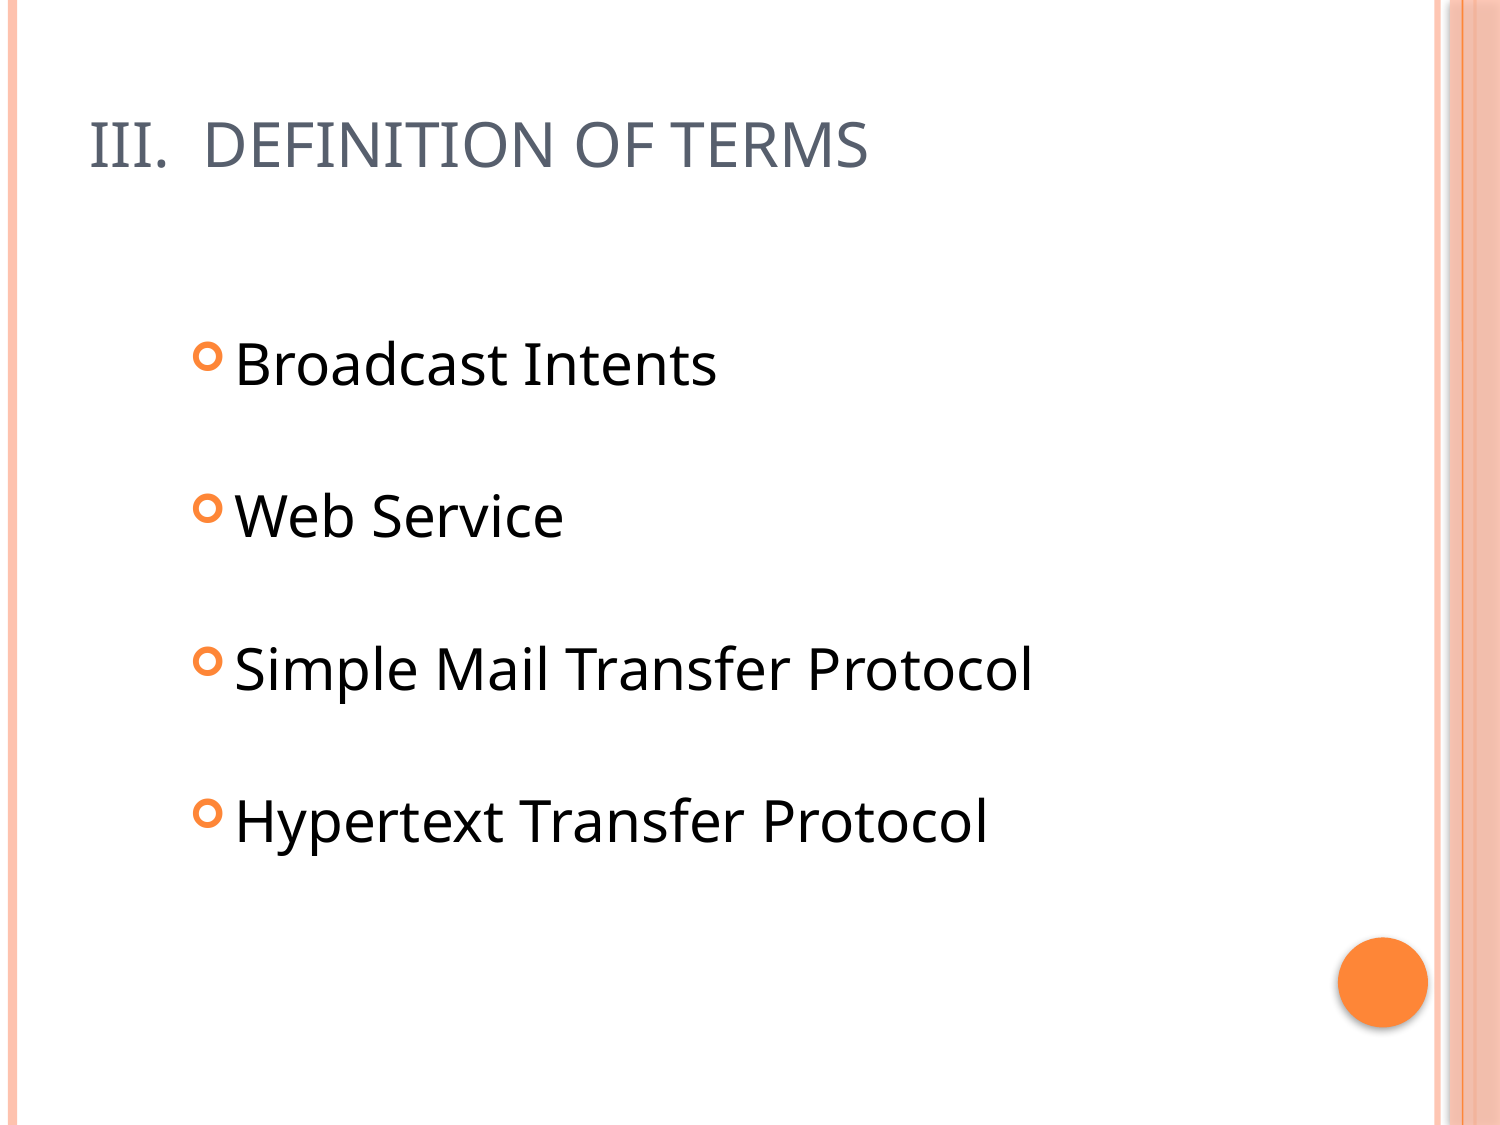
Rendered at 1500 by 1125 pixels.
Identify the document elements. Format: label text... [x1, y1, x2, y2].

text_box Broadcast Intents Web Service Simple Mail Transfer Protocol Hypertext Transfer Protocol [174, 249, 1150, 888]
title III. Definition of Terms [75, 45, 1425, 188]
